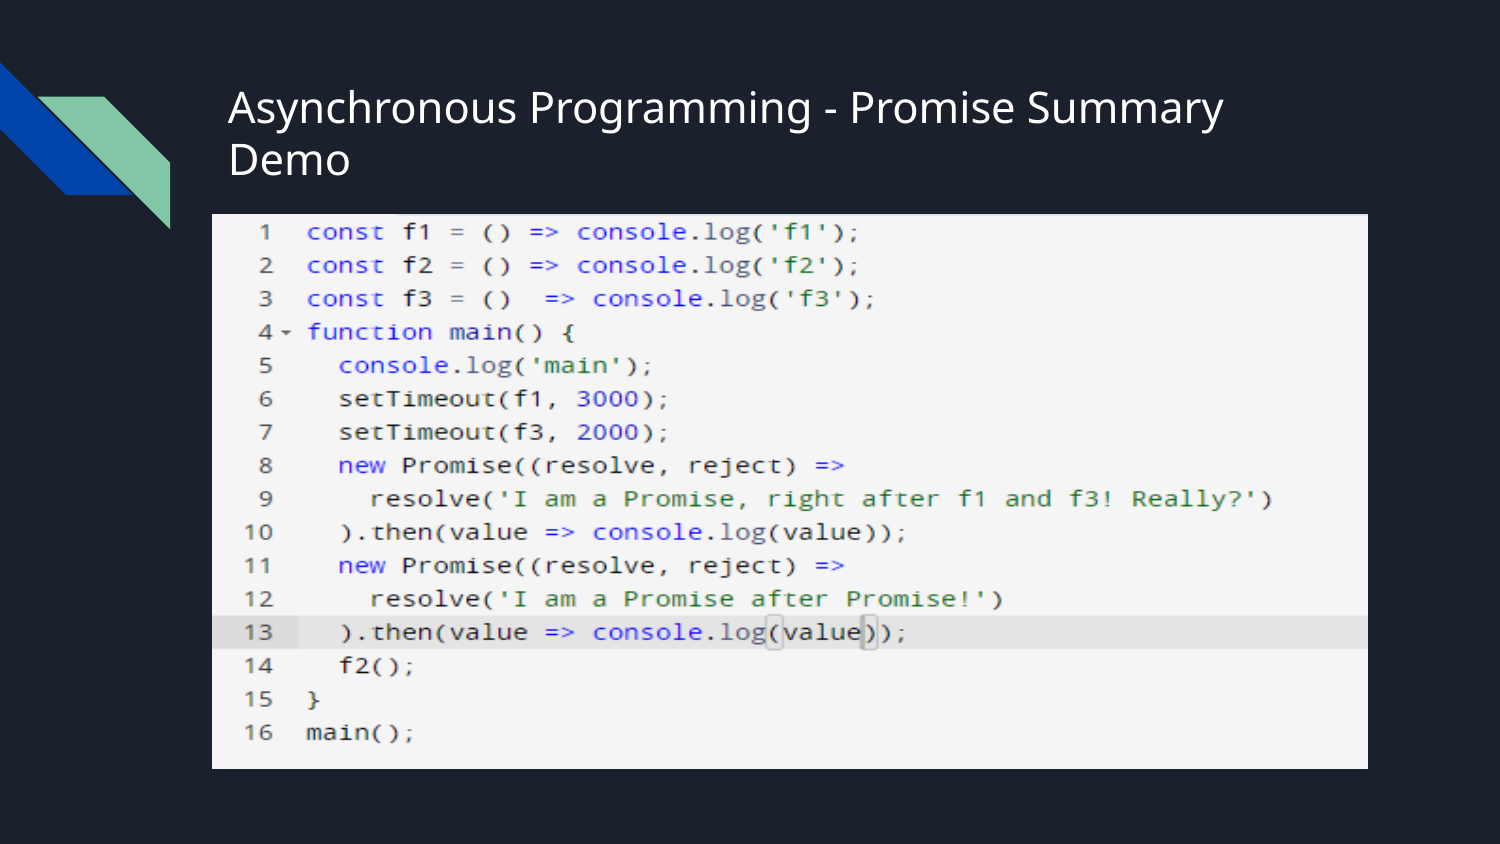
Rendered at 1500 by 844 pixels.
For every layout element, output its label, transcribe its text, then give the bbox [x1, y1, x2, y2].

picture [212, 214, 1368, 769]
title Asynchronous Programming - Promise Summary Demo [212, 64, 1368, 200]
